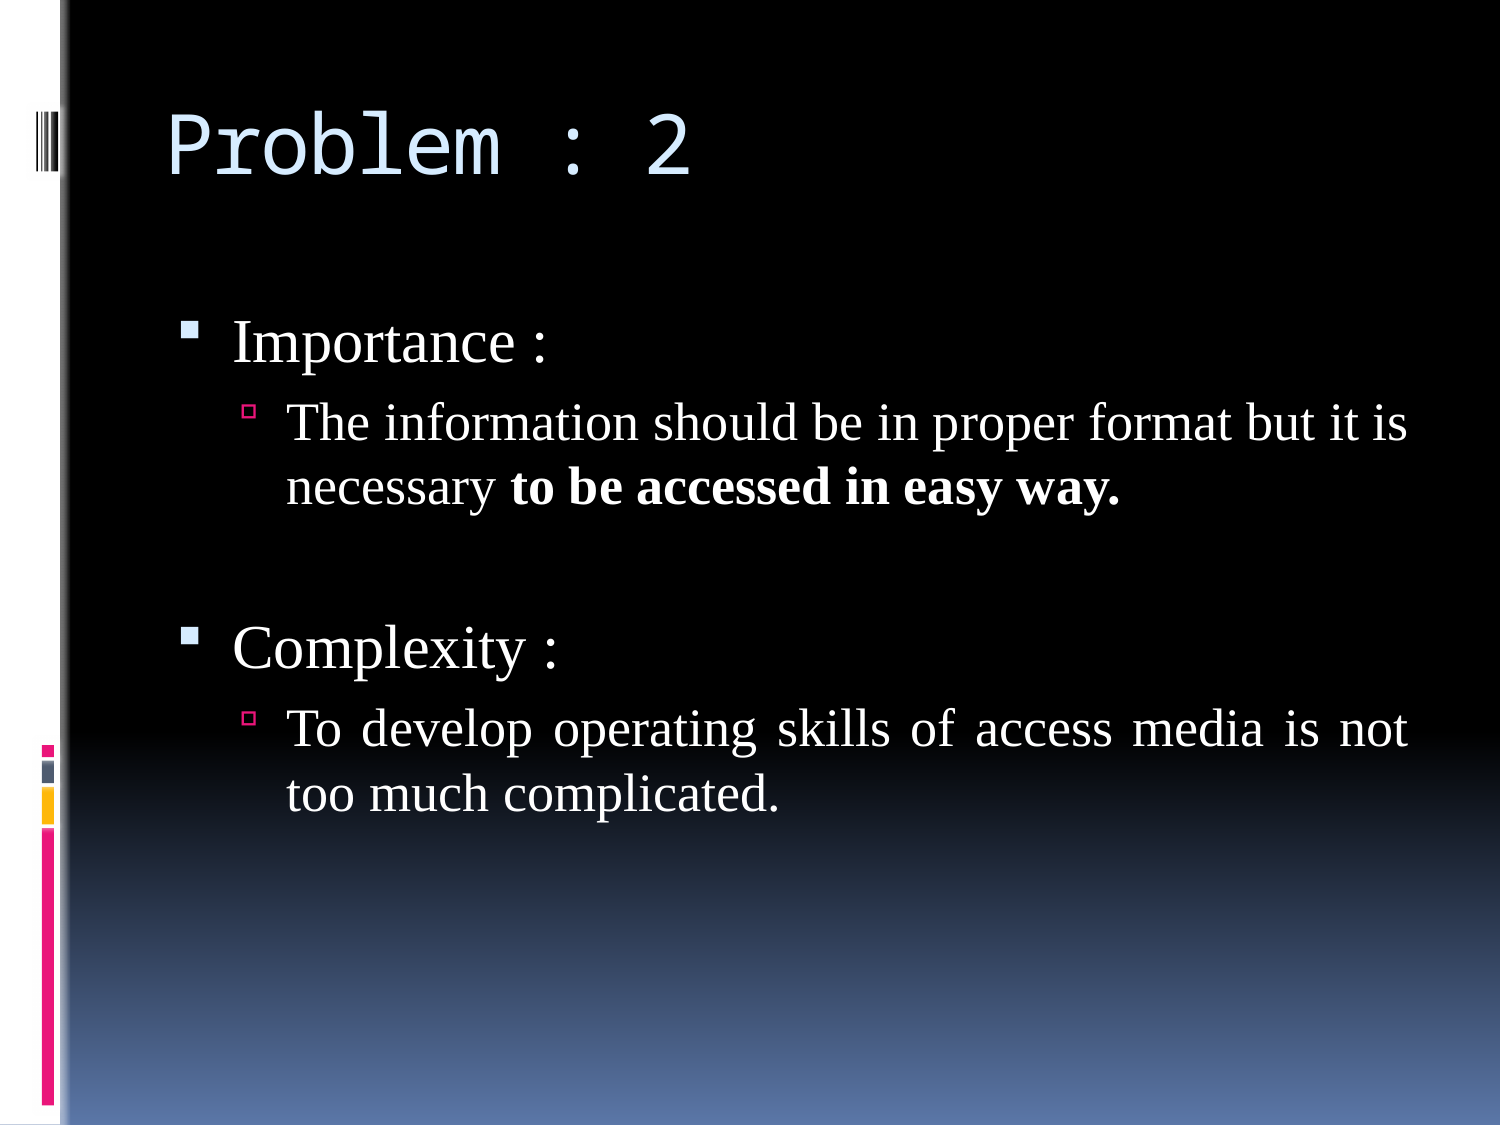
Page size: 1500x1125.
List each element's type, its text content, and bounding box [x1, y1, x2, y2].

list Importance : The information should be in proper format but it is necessary to be accessed in easy way. Complexity : To develop operating skills of access media is not too much complicated. [150, 292, 1425, 1043]
title Problem : 2 [150, 83, 1425, 234]
